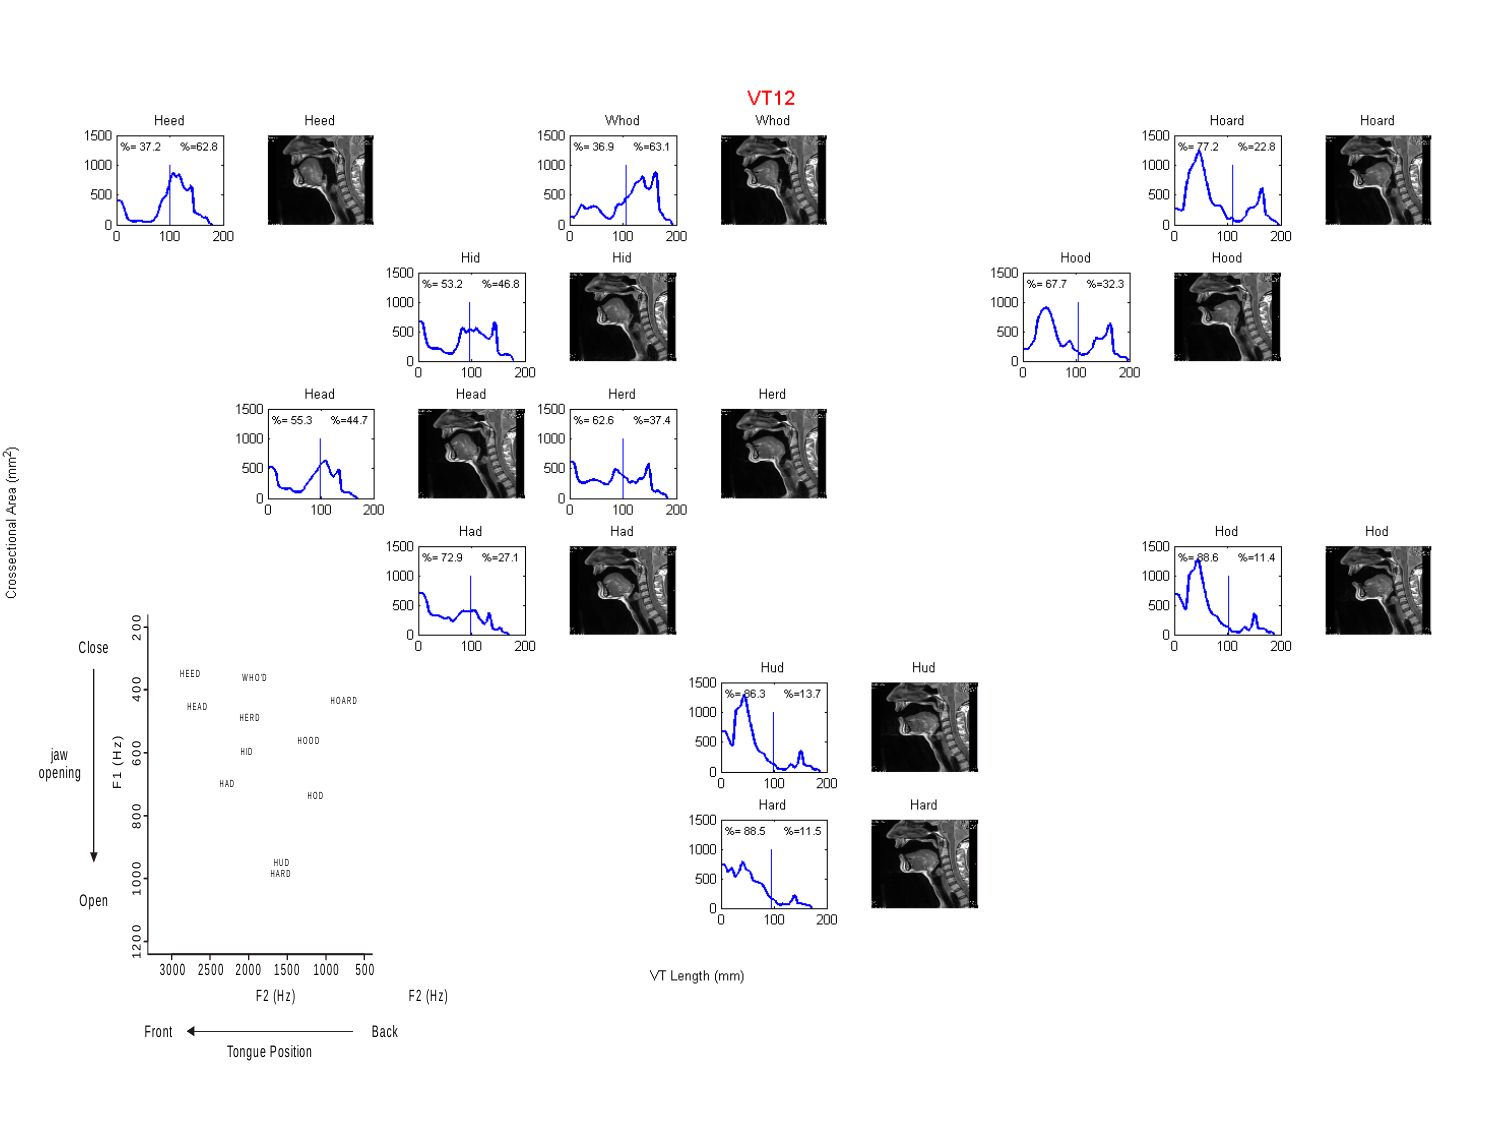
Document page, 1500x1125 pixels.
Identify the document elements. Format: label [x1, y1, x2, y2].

picture [0, 54, 1500, 1063]
